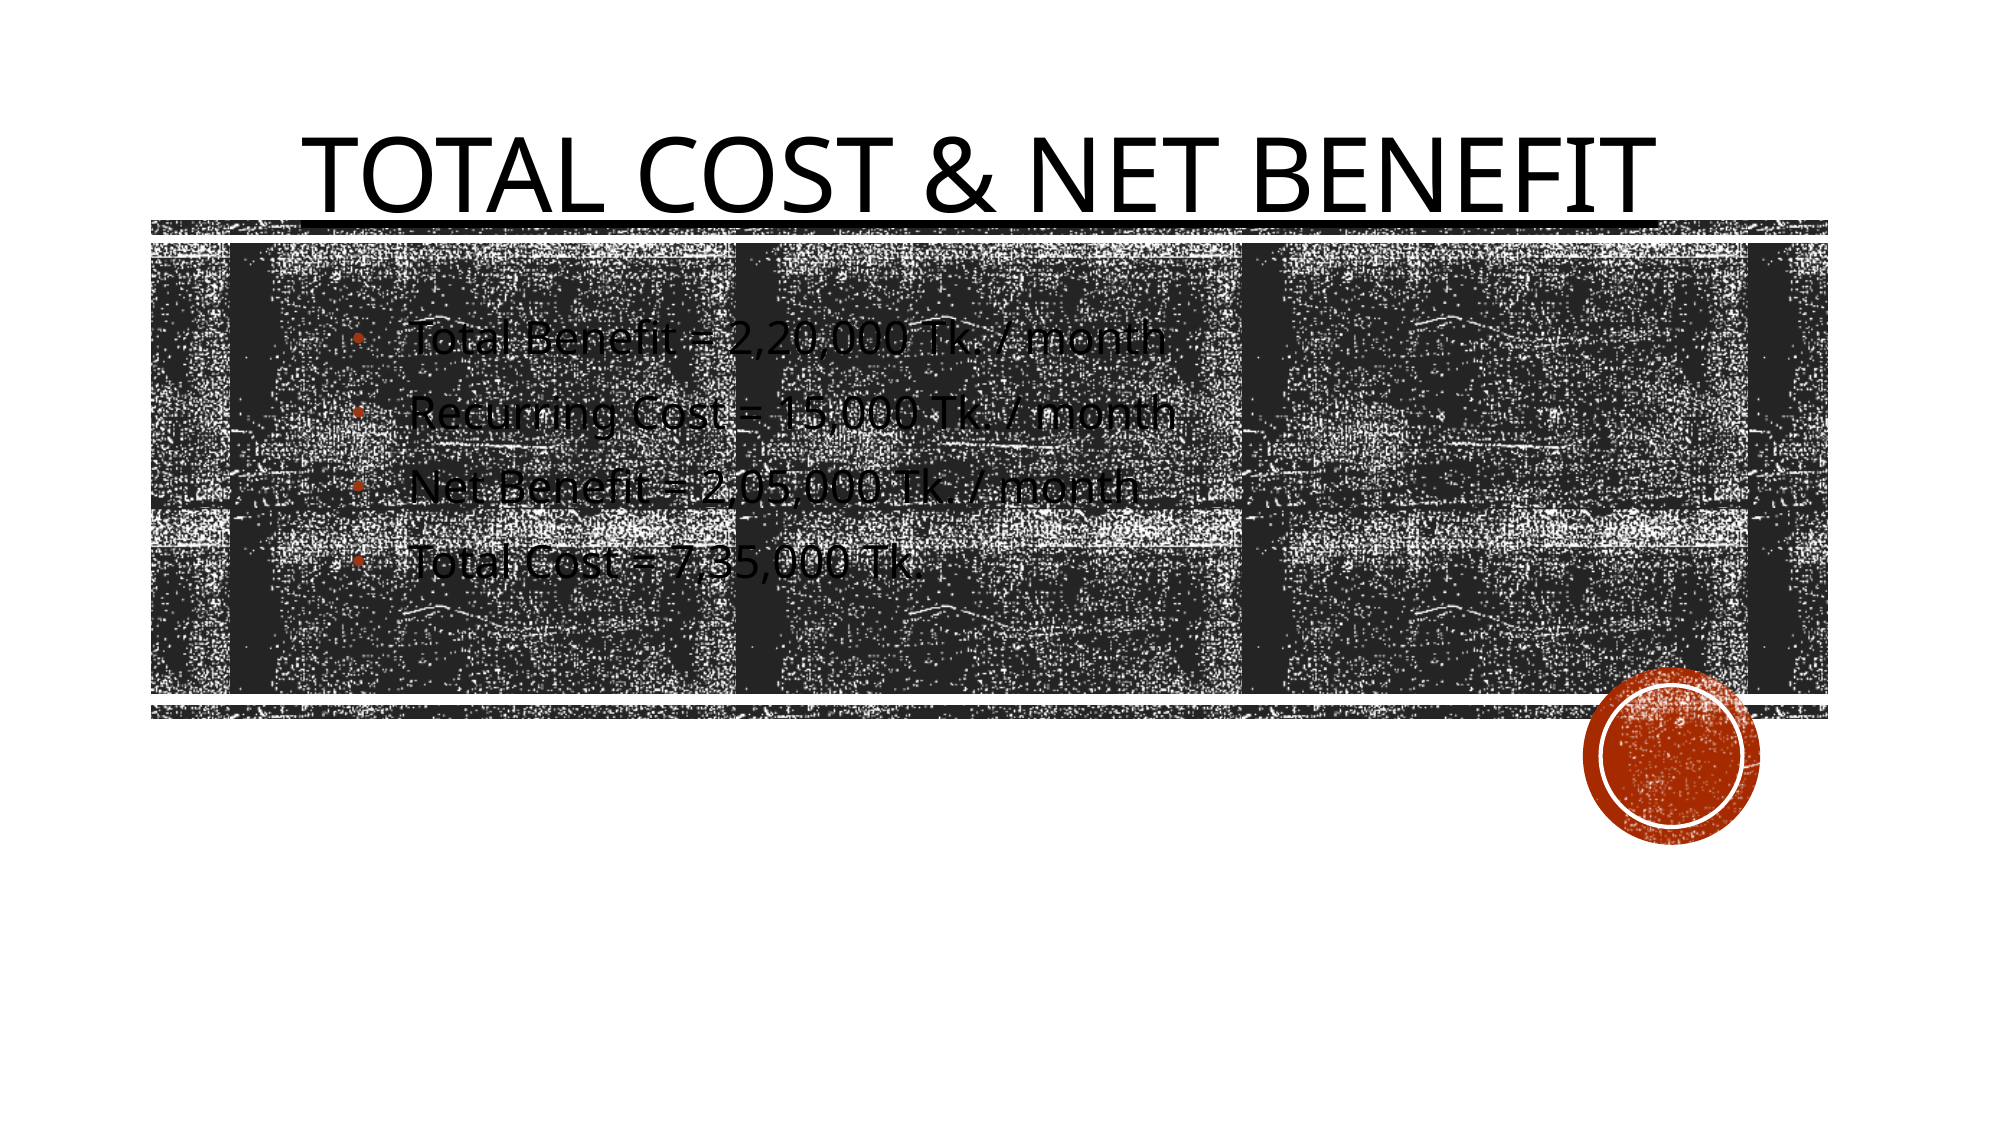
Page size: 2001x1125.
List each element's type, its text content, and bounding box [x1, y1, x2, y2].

title Total cost & net benefit [161, 0, 1797, 520]
subtitle Total Benefit = 2,20,000 Tk. / month Recurring Cost = 15,000 Tk. / month Net Benefit = 2,05,000 Tk. / month Total Cost = 7,35,000 Tk. [336, 308, 1632, 820]
